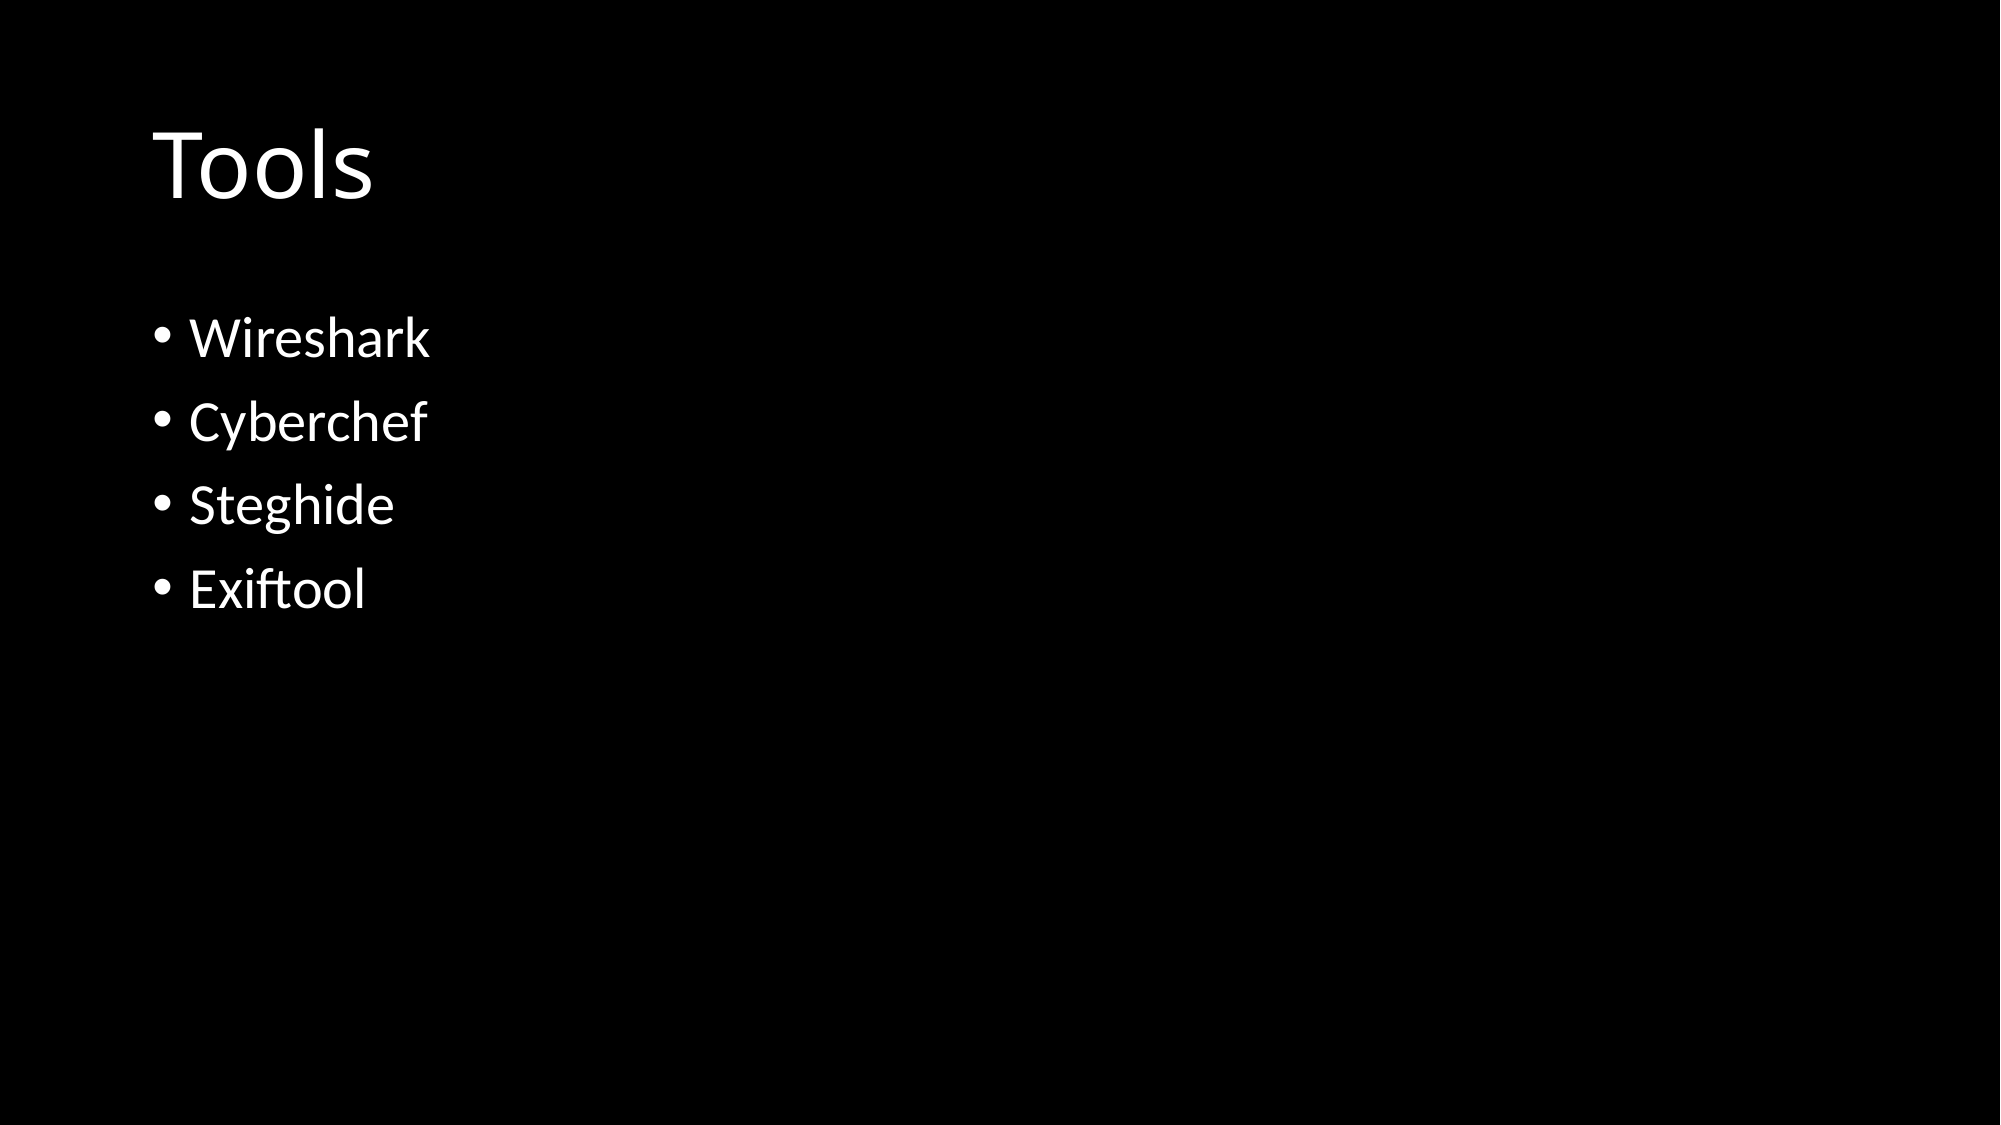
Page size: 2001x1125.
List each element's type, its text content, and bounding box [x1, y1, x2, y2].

title Tools [137, 59, 1863, 278]
list Wireshark Cyberchef Steghide Exiftool [137, 299, 1863, 1014]
